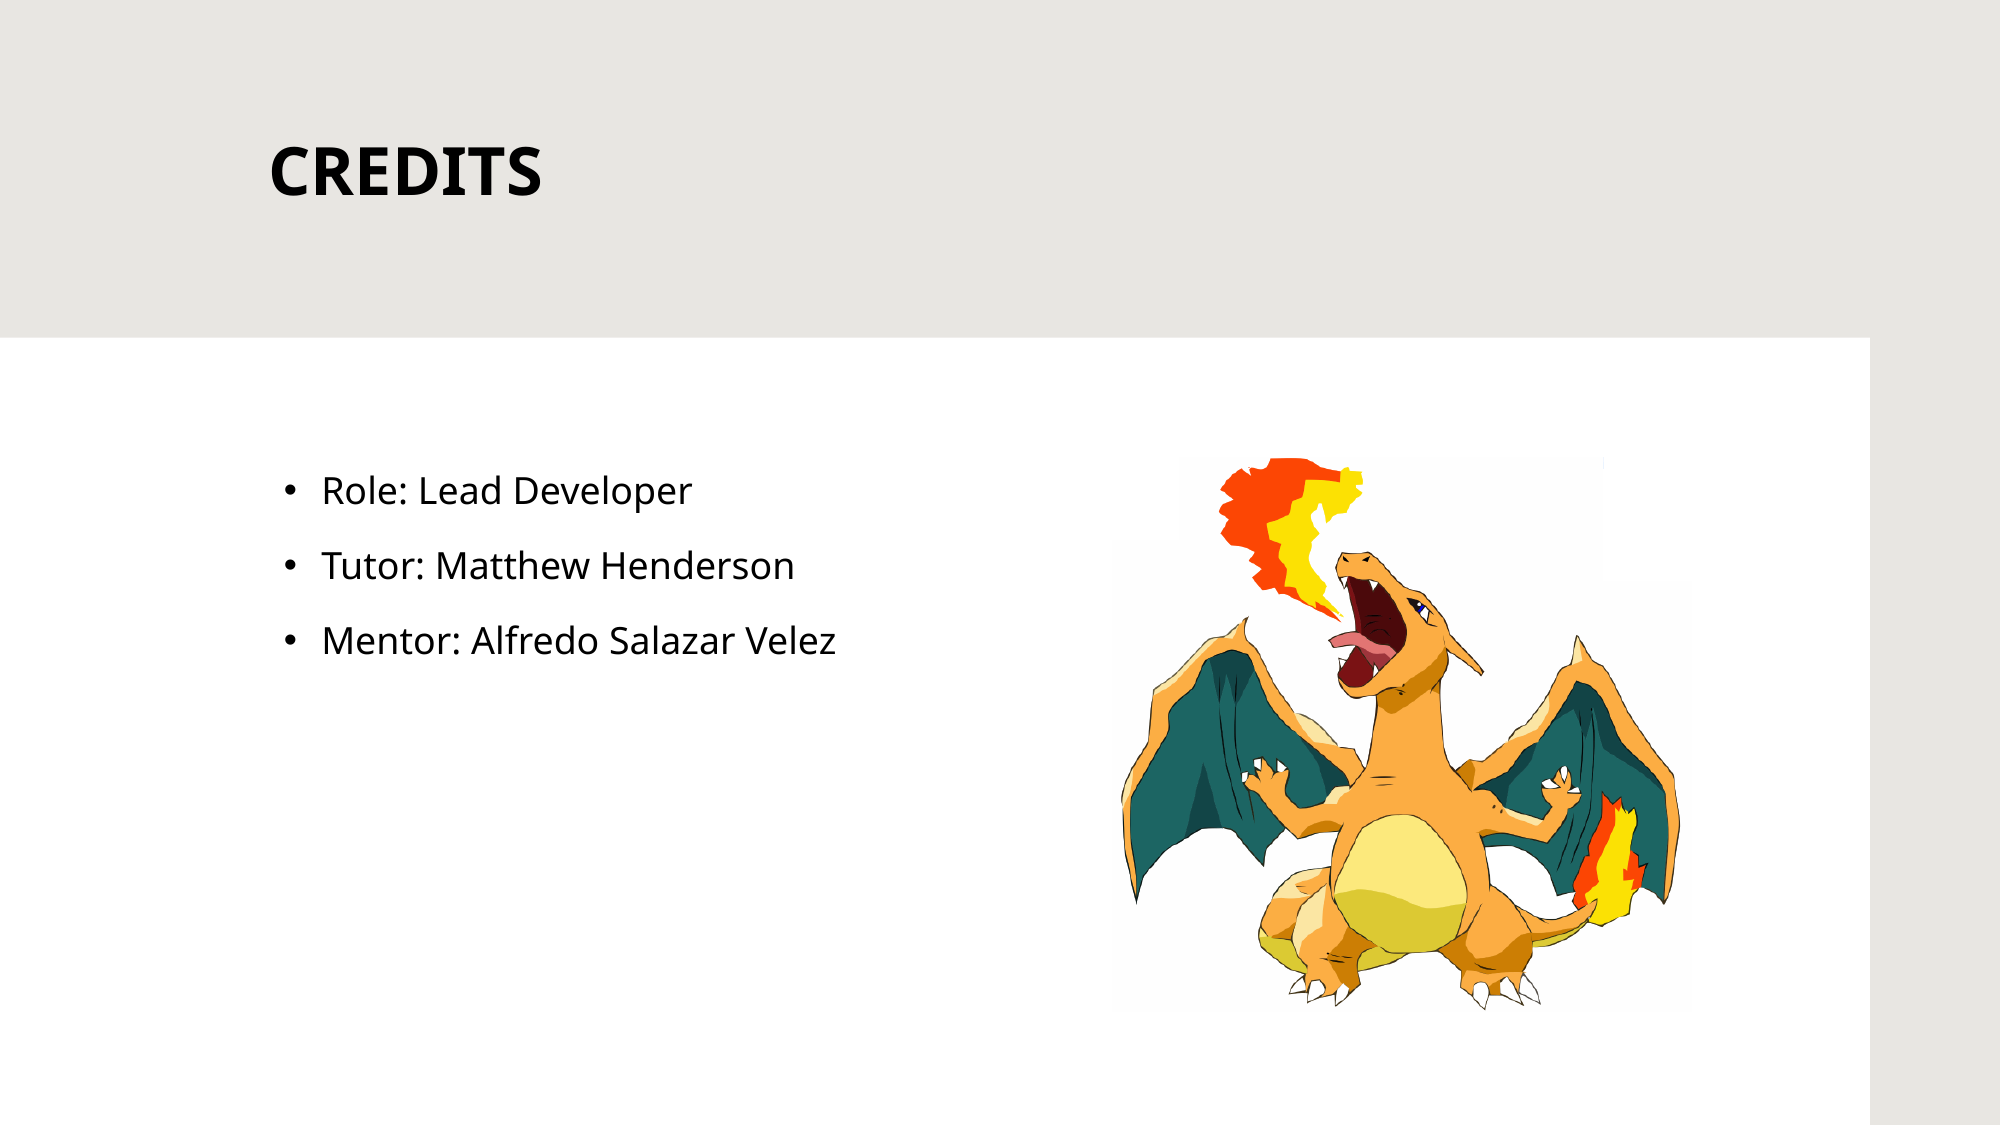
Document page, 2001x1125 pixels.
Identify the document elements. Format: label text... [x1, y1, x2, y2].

list Role: Lead Developer Tutor: Matthew Henderson Mentor: Alfredo Salazar Velez [268, 450, 933, 1012]
text_box [0, 336, 1871, 1125]
title CREDITS [253, 75, 1737, 262]
picture [1107, 450, 1692, 1012]
text_box [0, 0, 2000, 1125]
